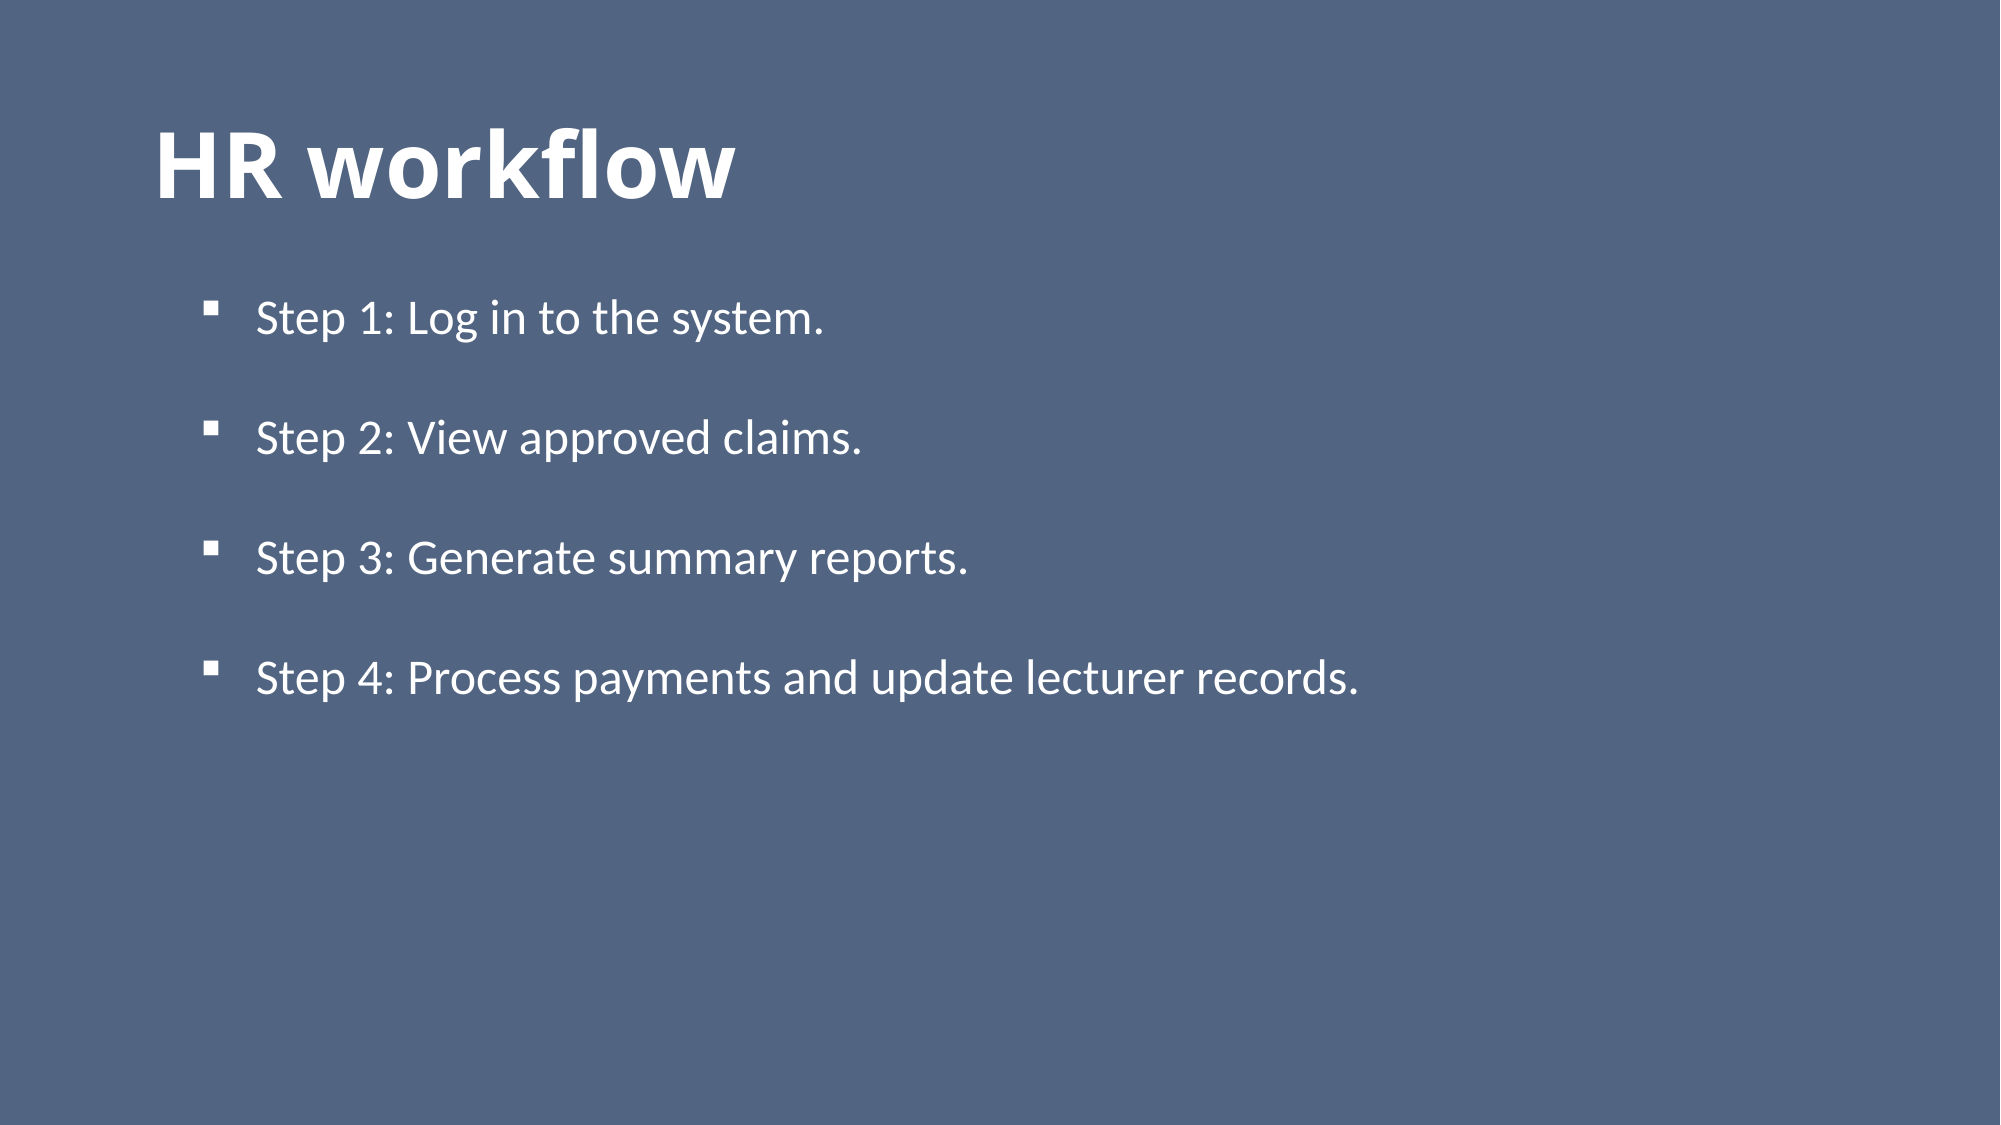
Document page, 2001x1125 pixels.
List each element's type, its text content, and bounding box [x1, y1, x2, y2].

text_box Step 1: Log in to the system. Step 2: View approved claims. Step 3: Generate summary reports. Step 4: Process payments and update lecturer records. [184, 277, 1500, 712]
title HR workflow [137, 59, 1863, 278]
